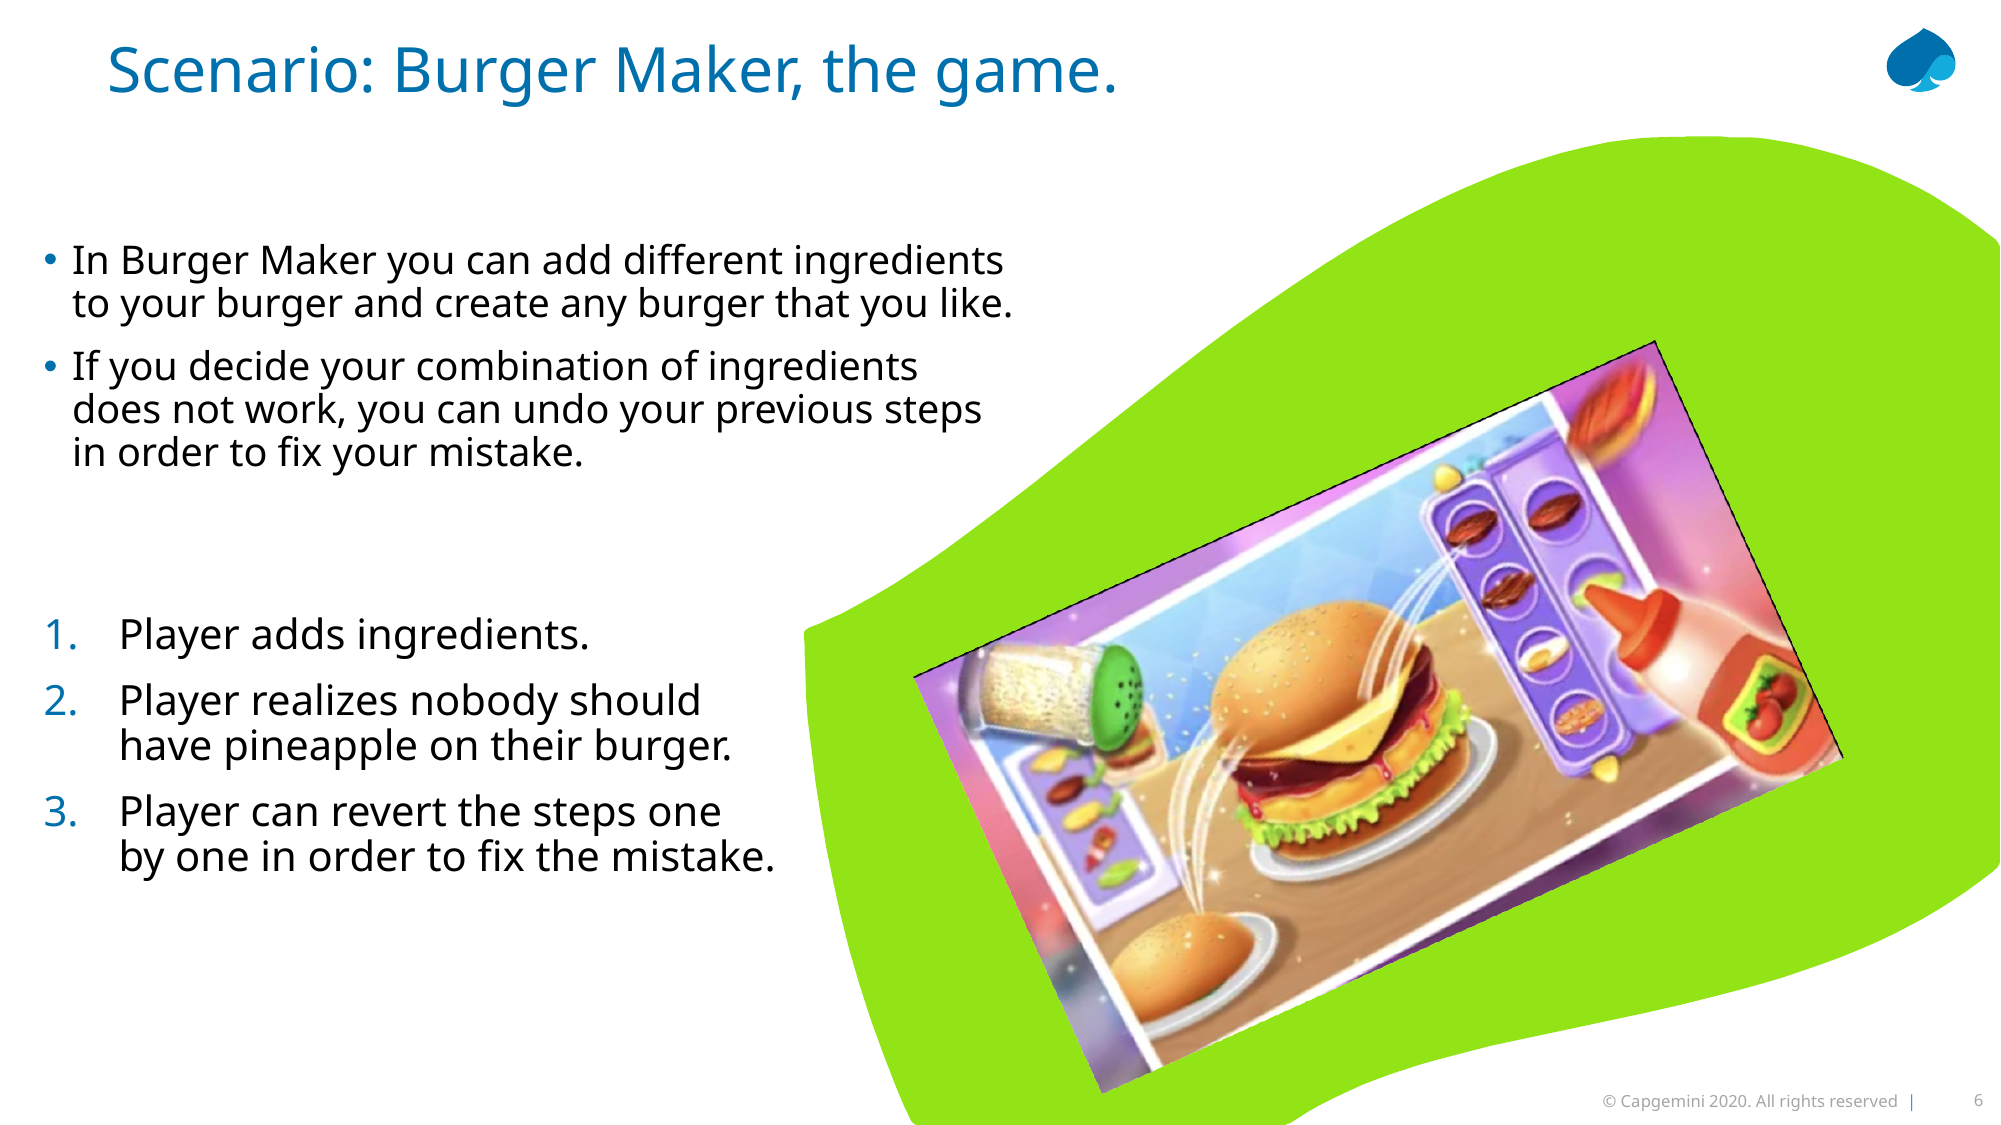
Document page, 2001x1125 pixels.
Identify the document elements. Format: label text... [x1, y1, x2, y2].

text_box Player adds ingredients. Player realizes nobody should have pineapple on their burger. Player can revert the steps one by one in order to fix the mistake. [28, 605, 793, 930]
text_box In Burger Maker you can add different ingredients to your burger and create any burger that you like. If you decide your combination of ingredients does not work, you can undo your previous steps in order to fix your mistake. [28, 232, 1235, 504]
text_box Scenario: Burger Maker, the game. [92, 31, 1339, 217]
picture [914, 340, 1843, 1093]
